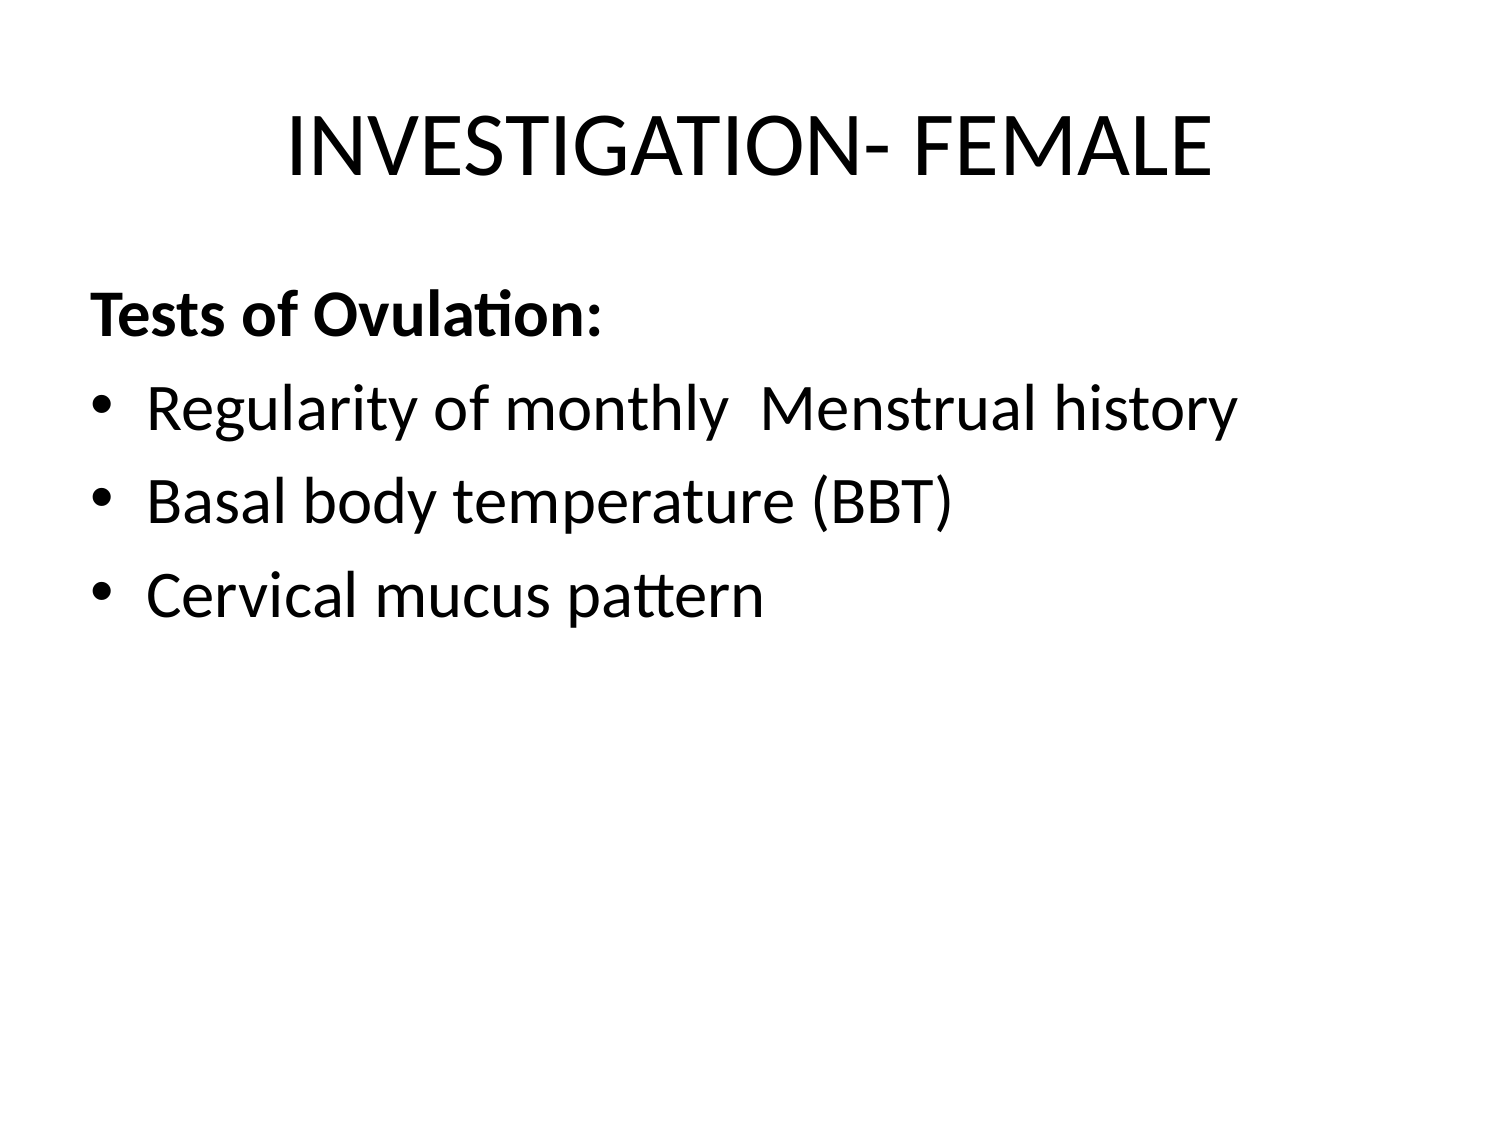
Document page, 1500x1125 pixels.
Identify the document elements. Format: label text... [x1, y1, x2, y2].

title INVESTIGATION- FEMALE [75, 45, 1425, 233]
list Tests of Ovulation: Regularity of monthly Menstrual history Basal body temperature (BBT) Cervical mucus pattern [75, 262, 1425, 1005]
